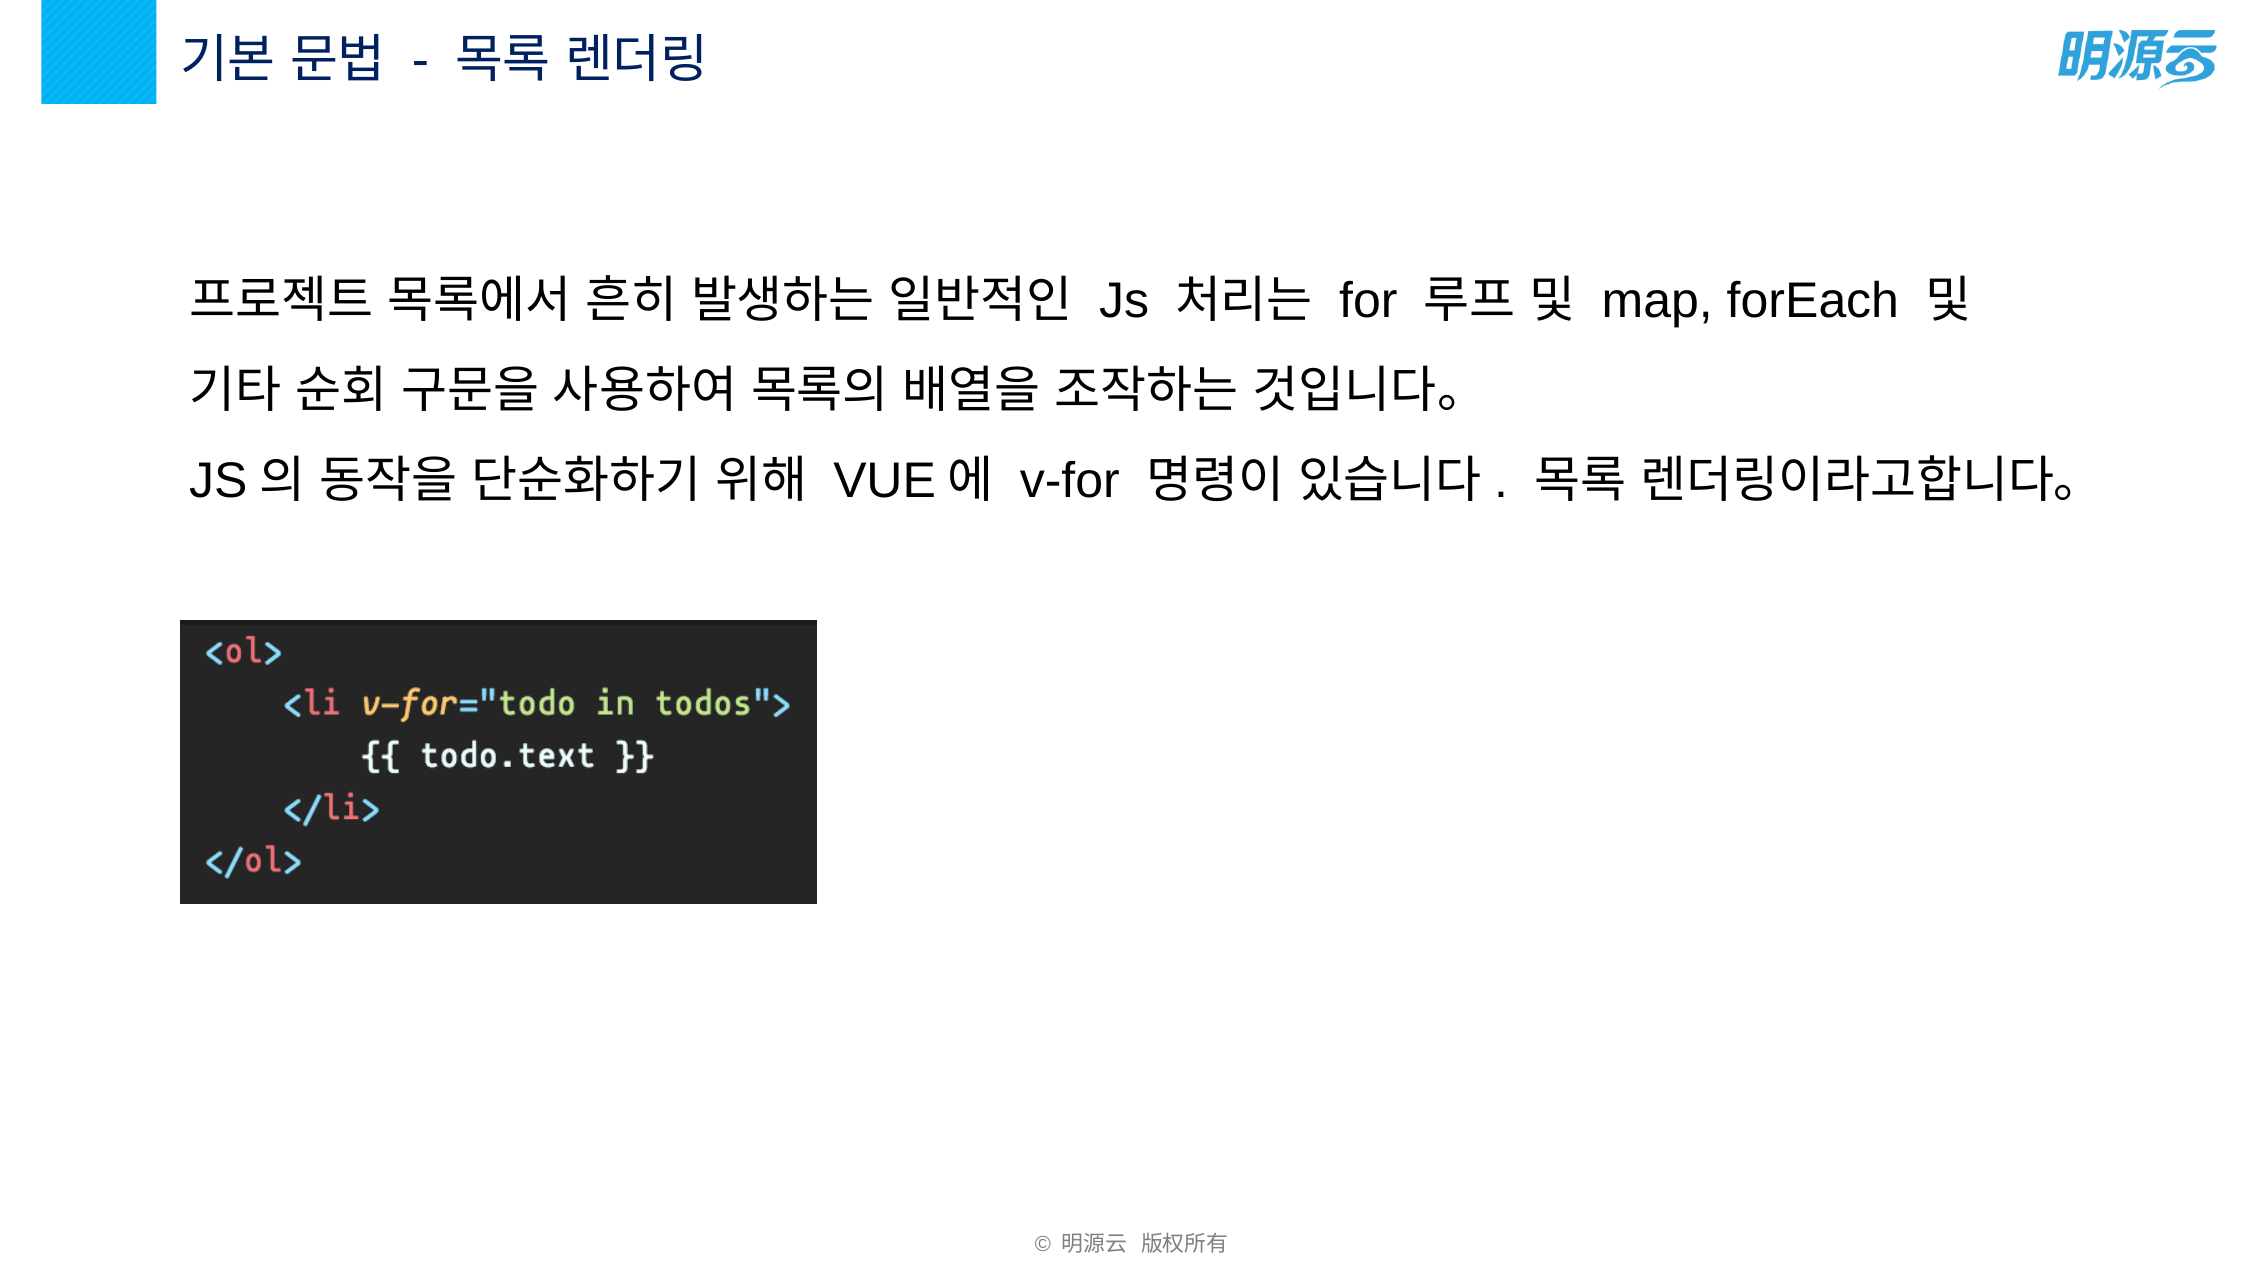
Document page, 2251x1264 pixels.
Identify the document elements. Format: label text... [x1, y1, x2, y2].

text_box 기본 문법 - 목록 렌더링 [180, 25, 1612, 89]
picture [179, 619, 817, 904]
text_box 프로젝트 목록에서 흔히 발생하는 일반적인 Js 처리는 for 루프 및 map, forEach 및 기타 순회 구문을 사용하여 목록의 배열을 조작하는 것입니다。 JS의 동작을 단순화하기 위해 VUE에 v-for 명령이 있습니다. 목록 렌더링이라고합니다。 [174, 230, 2077, 515]
picture [2058, 30, 2217, 89]
